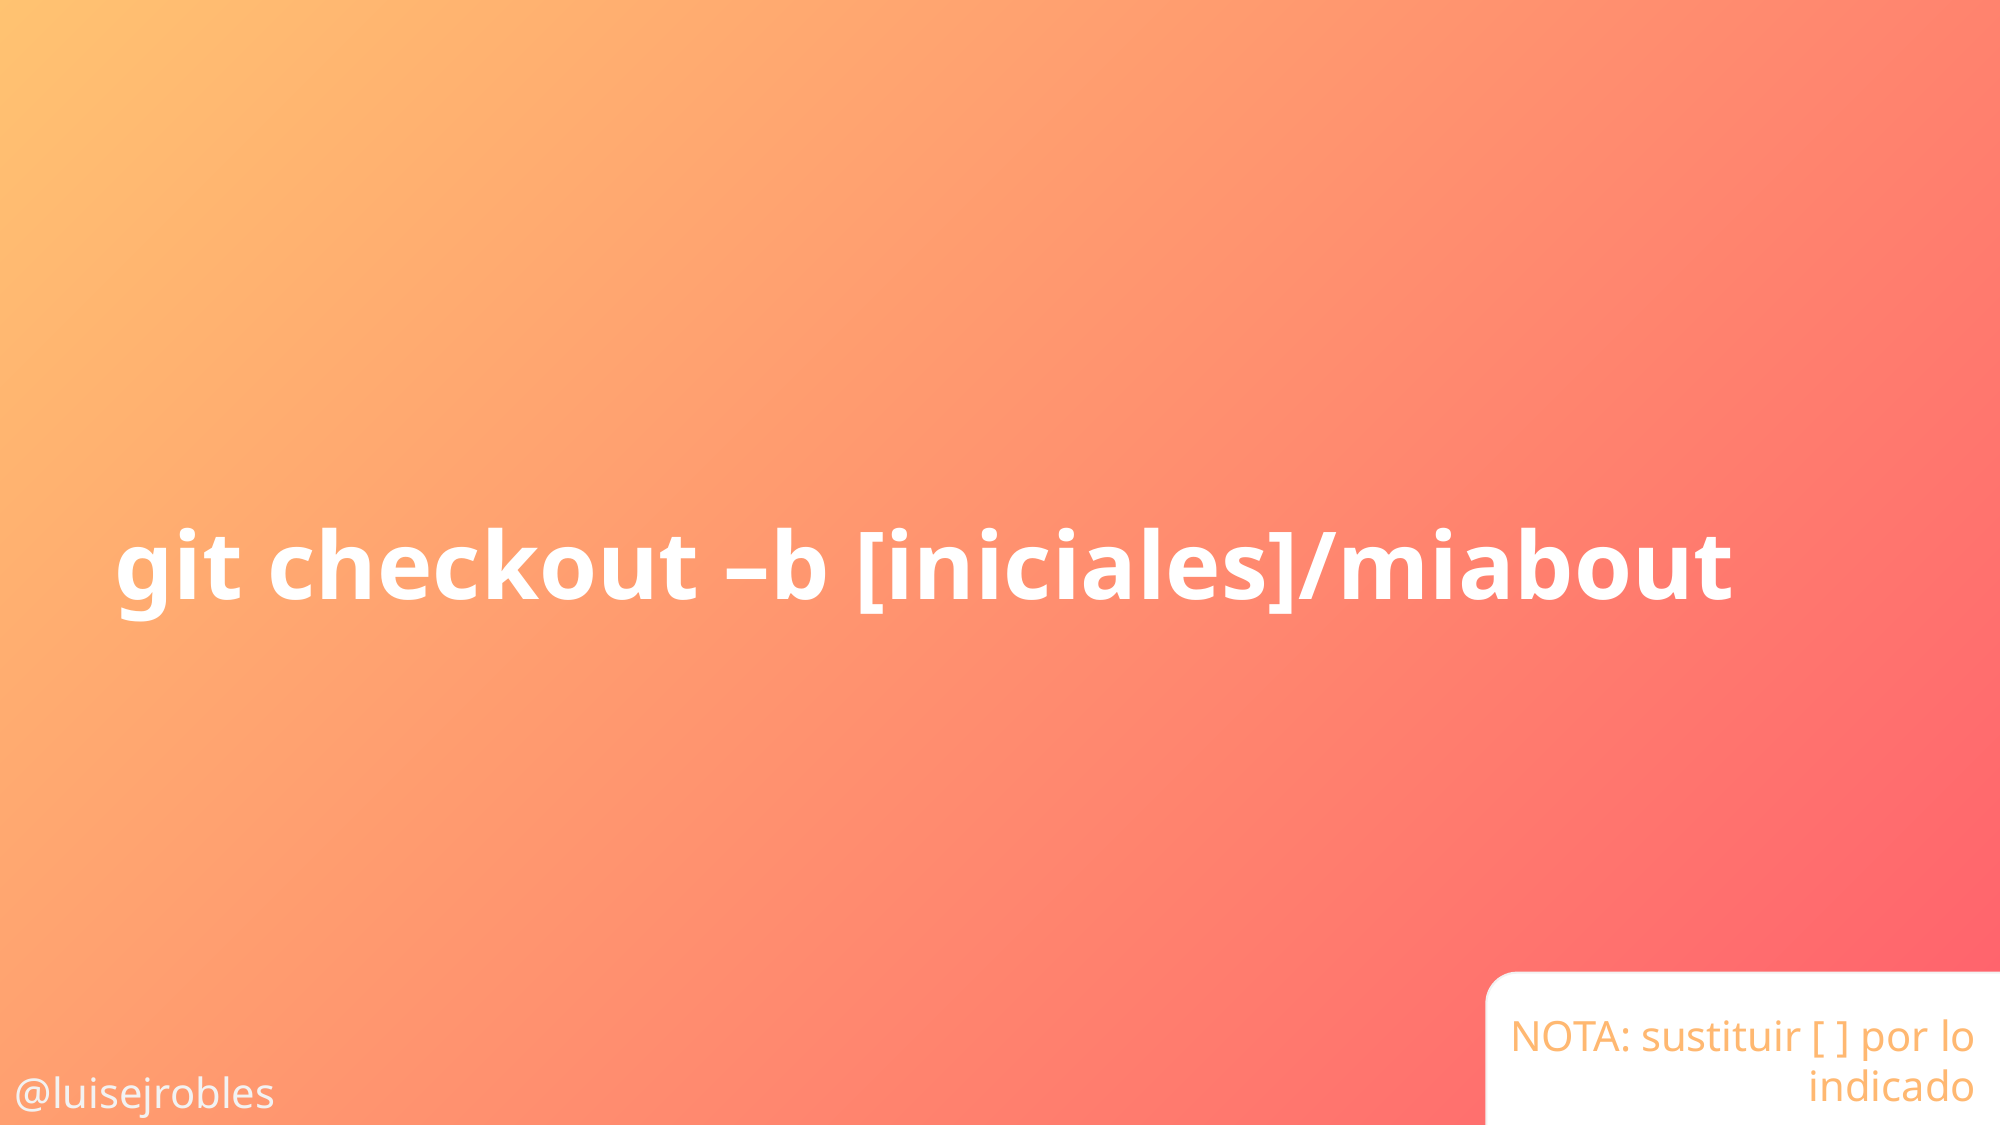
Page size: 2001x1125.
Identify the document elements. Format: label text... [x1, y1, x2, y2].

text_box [1455, 972, 2000, 1125]
text_box git checkout –b [iniciales]/miabout [100, 498, 1900, 626]
text_box @luisejrobles [0, 1059, 316, 1125]
